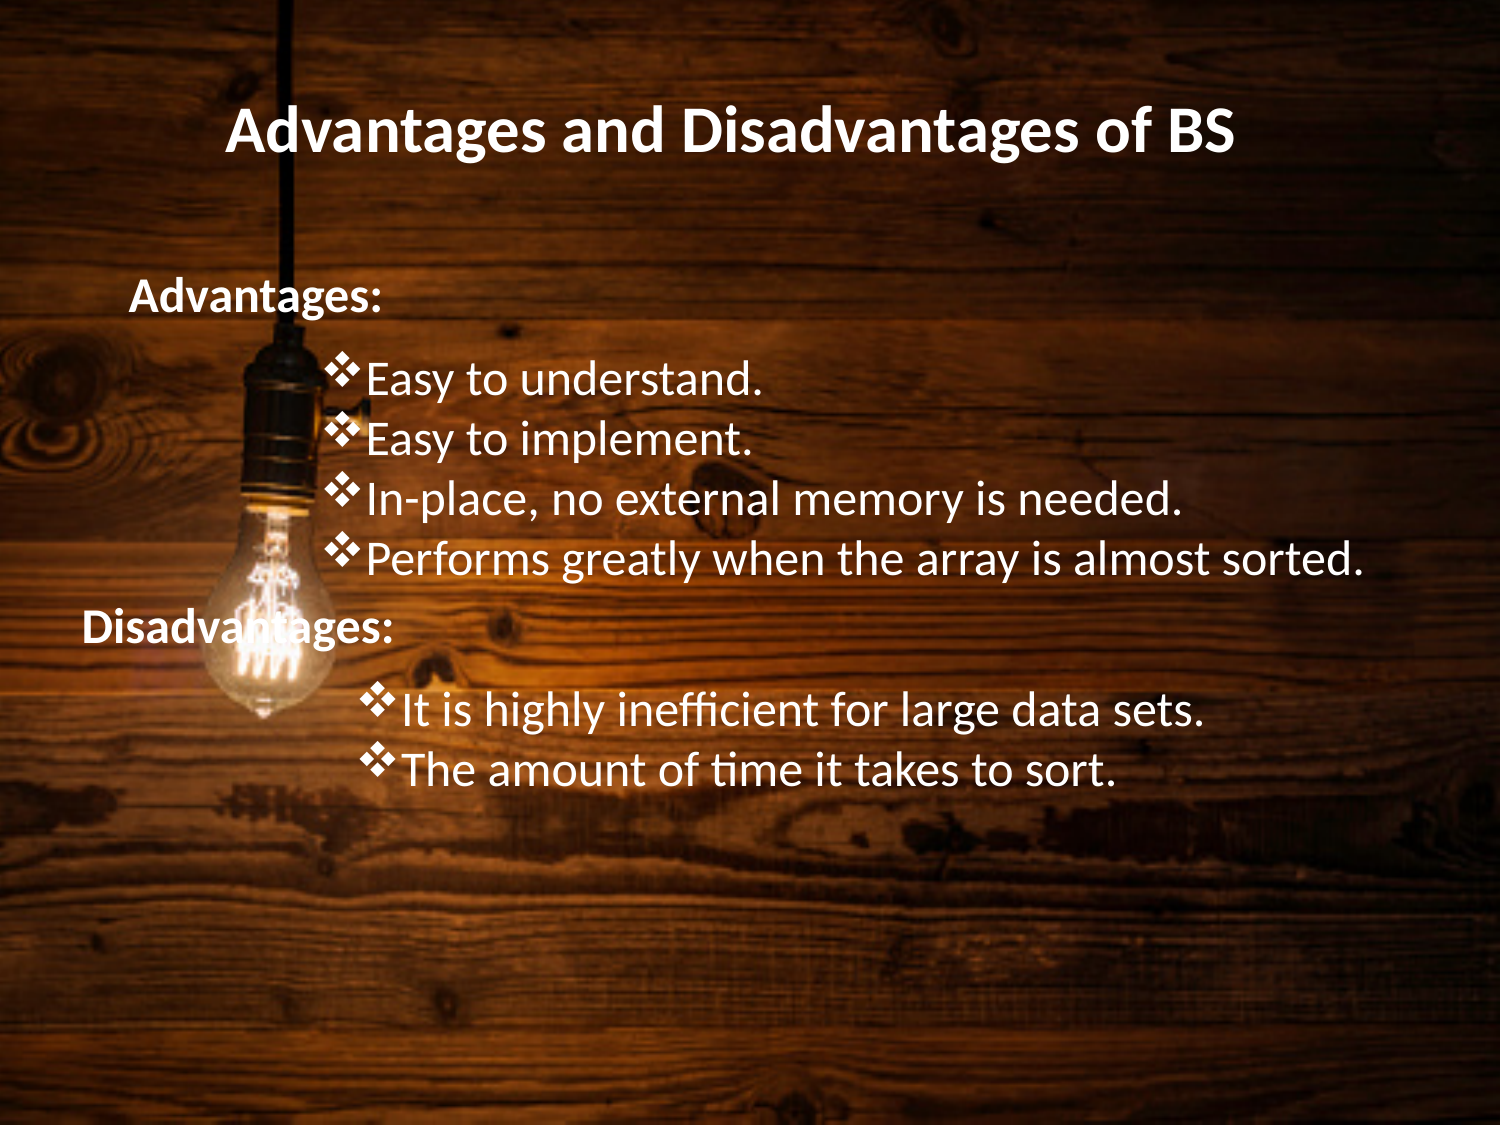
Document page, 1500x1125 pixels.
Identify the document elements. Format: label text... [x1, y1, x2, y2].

text_box Disadvantages: [66, 586, 410, 661]
text_box It is highly inefficient for large data sets. The amount of time it takes to sort. [340, 668, 1221, 804]
text_box Easy to understand. Easy to implement. In-place, no external memory is needed. Performs greatly when the array is almost sorted. [305, 338, 1381, 638]
text_box Advantages and Disadvantages of BS [210, 78, 1253, 173]
picture [0, 0, 1500, 1125]
text_box Advantages: [113, 255, 399, 330]
